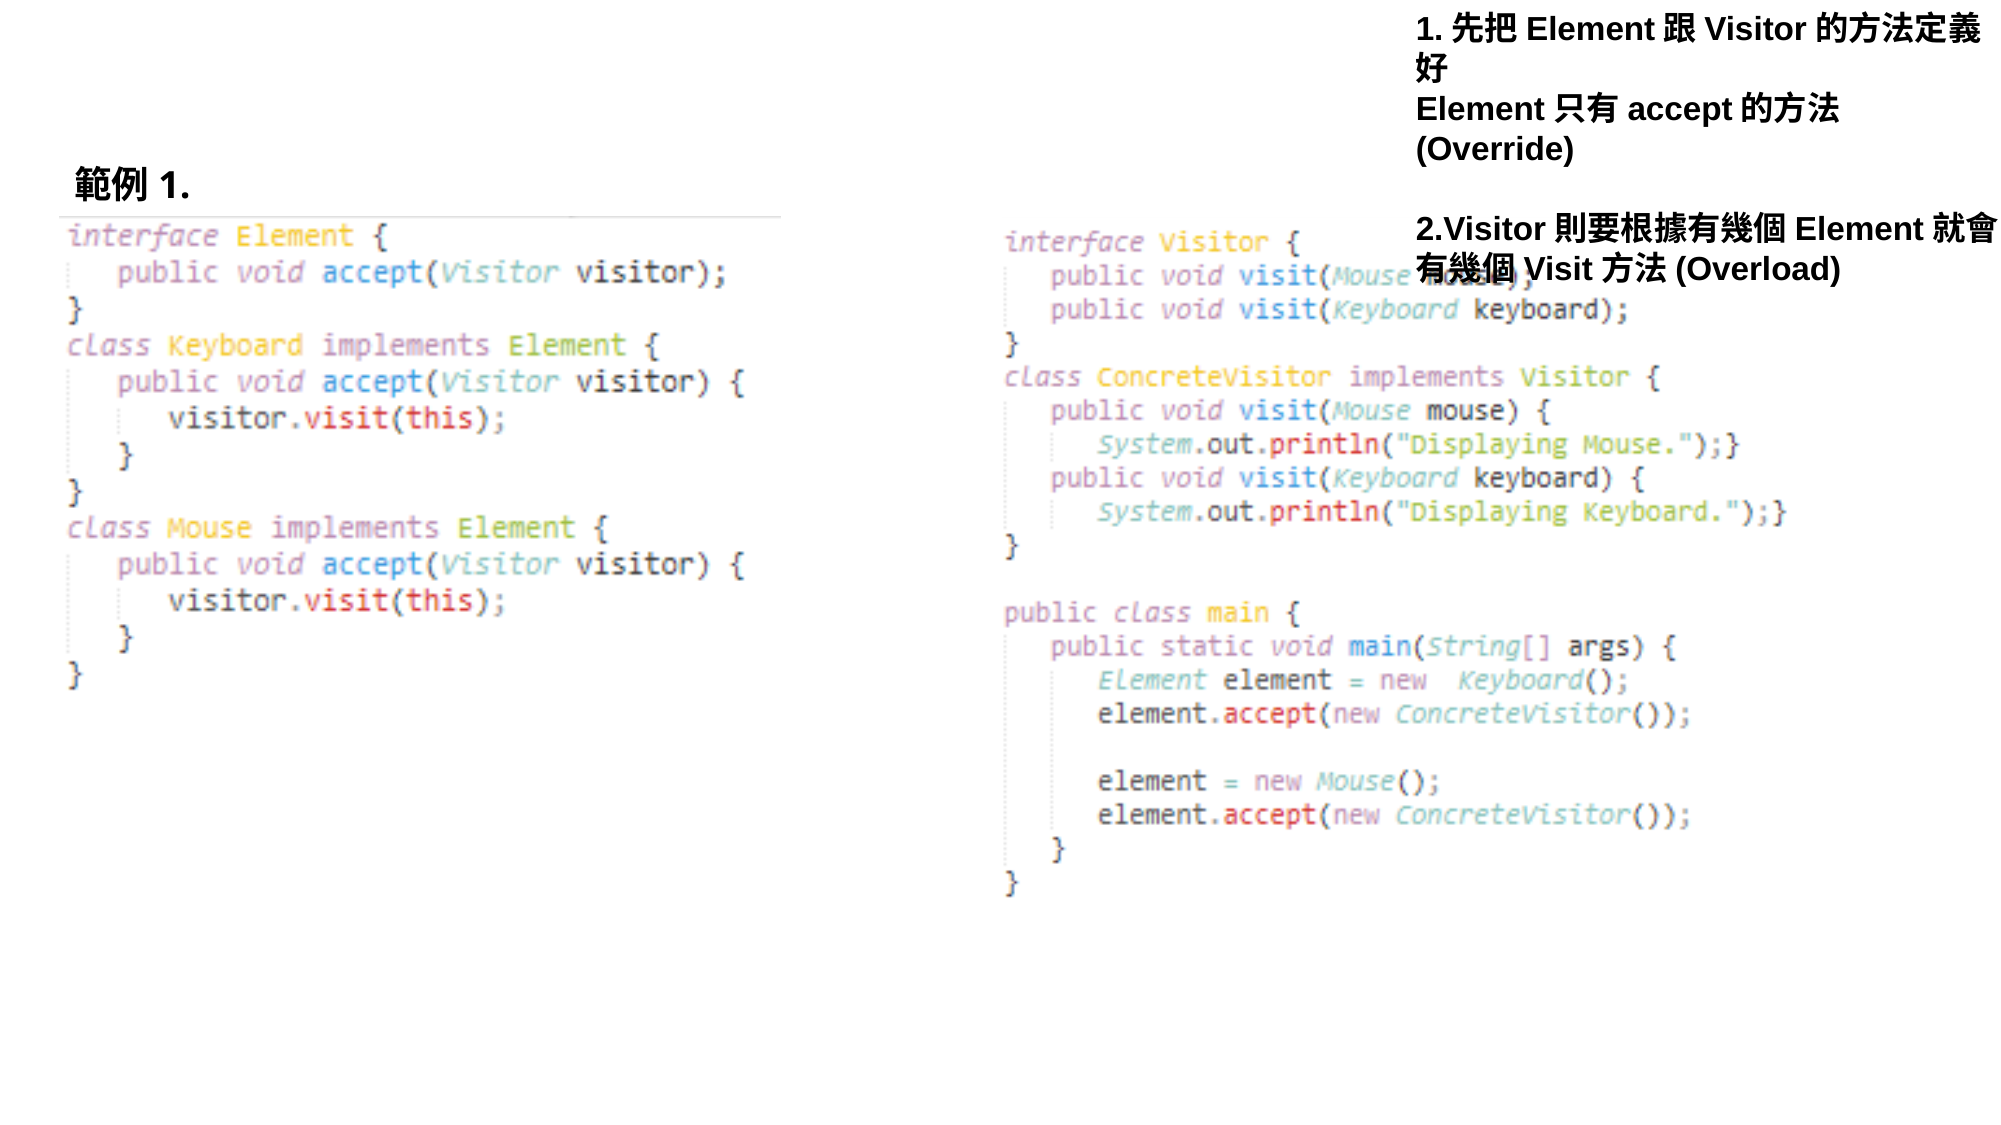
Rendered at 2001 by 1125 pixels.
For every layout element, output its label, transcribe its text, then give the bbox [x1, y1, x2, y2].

text_box 範例1. [59, 153, 1030, 214]
picture [1002, 216, 1800, 913]
text_box 1.先把Element跟Visitor的方法定義好 Element只有accept的方法(Override) 2.Visitor則要根據有幾個Element就會 有幾個Visit方法(Overload) [1400, 0, 2000, 295]
picture [59, 216, 781, 696]
